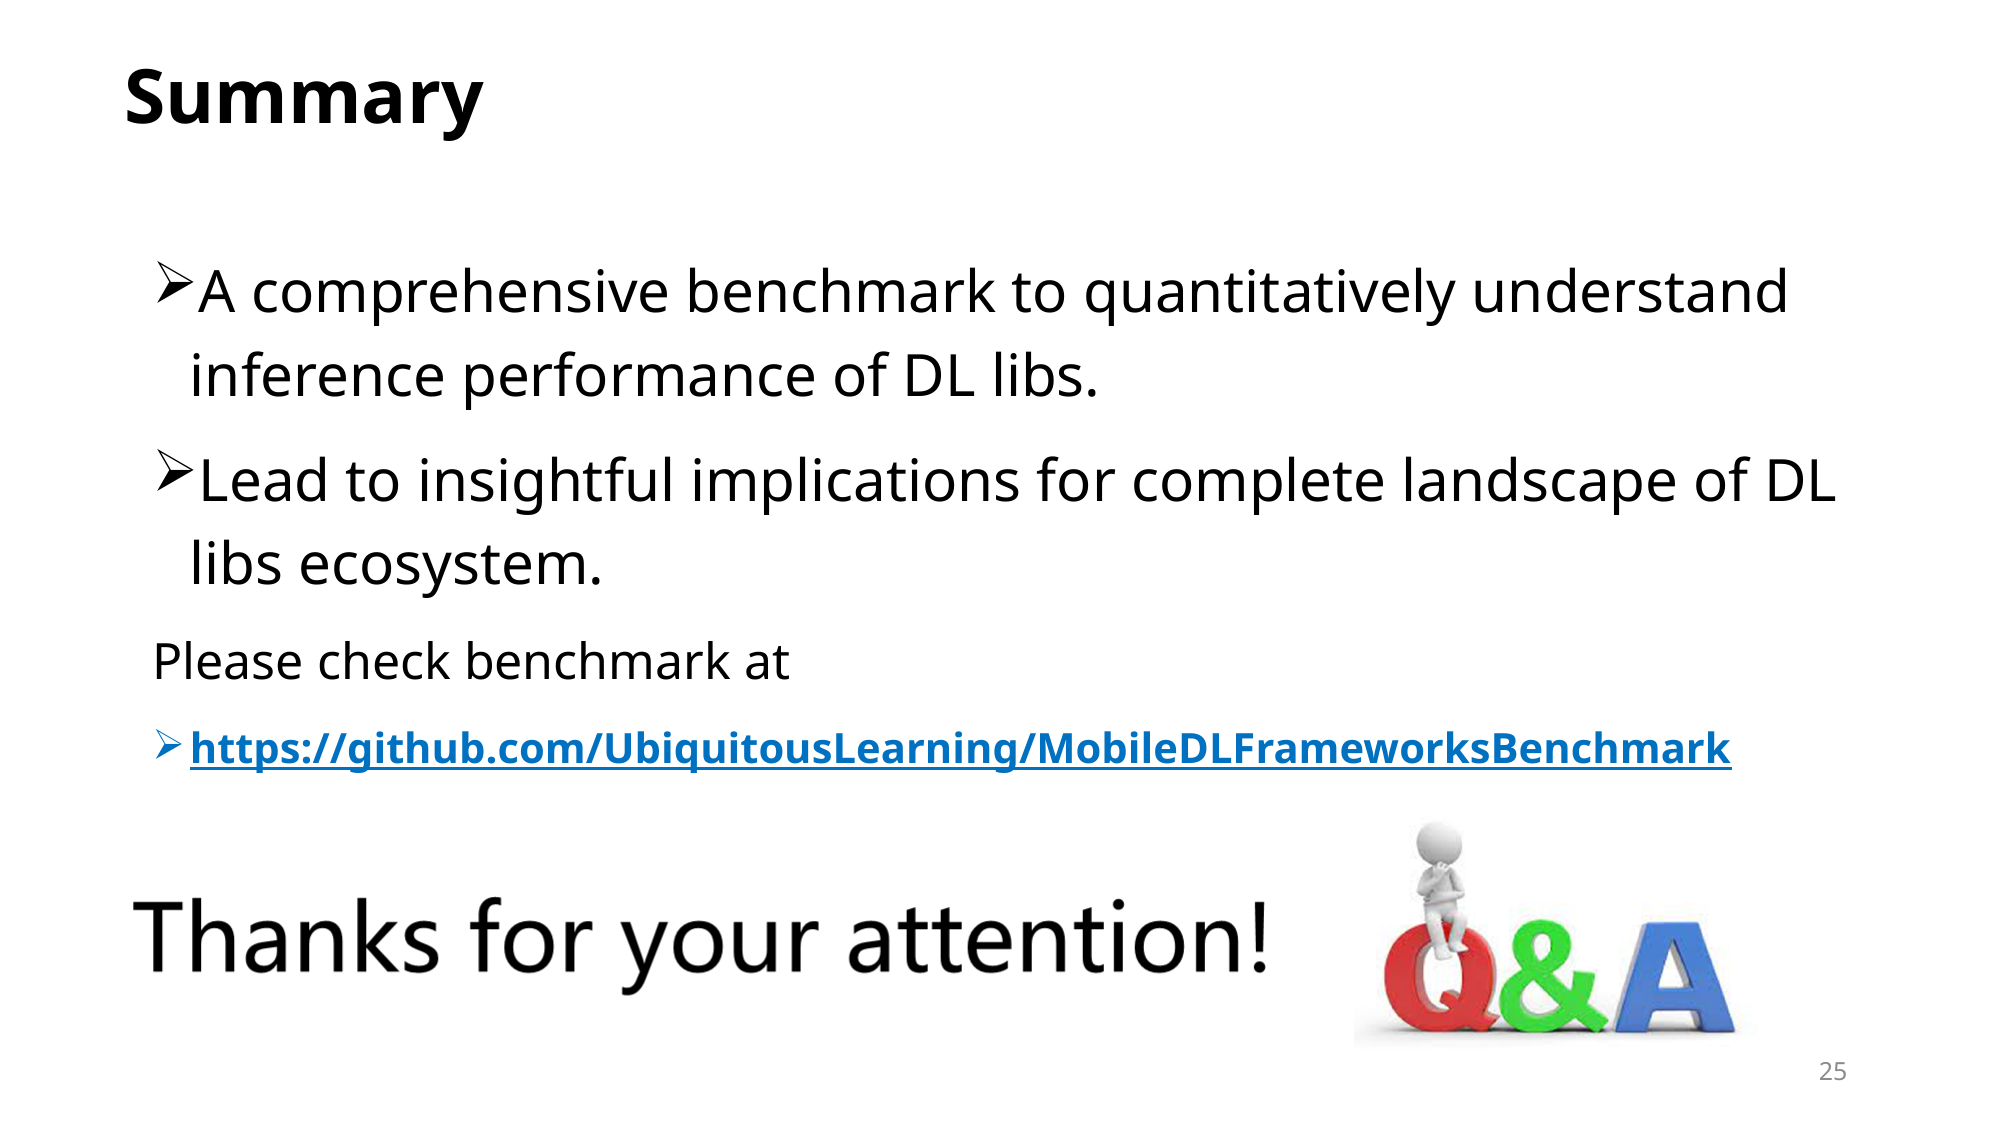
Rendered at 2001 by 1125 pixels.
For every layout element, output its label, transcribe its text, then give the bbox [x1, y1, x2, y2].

list A comprehensive benchmark to quantitatively understand inference performance of DL libs. Lead to insightful implications for complete landscape of DL libs ecosystem. Please check benchmark at https://github.com/UbiquitousLearning/MobileDLFrameworksBenchmark [137, 232, 1883, 1020]
text_box Summary [109, 0, 1835, 208]
picture [0, 814, 1763, 1125]
slide_number 25 [1453, 1042, 1863, 1103]
